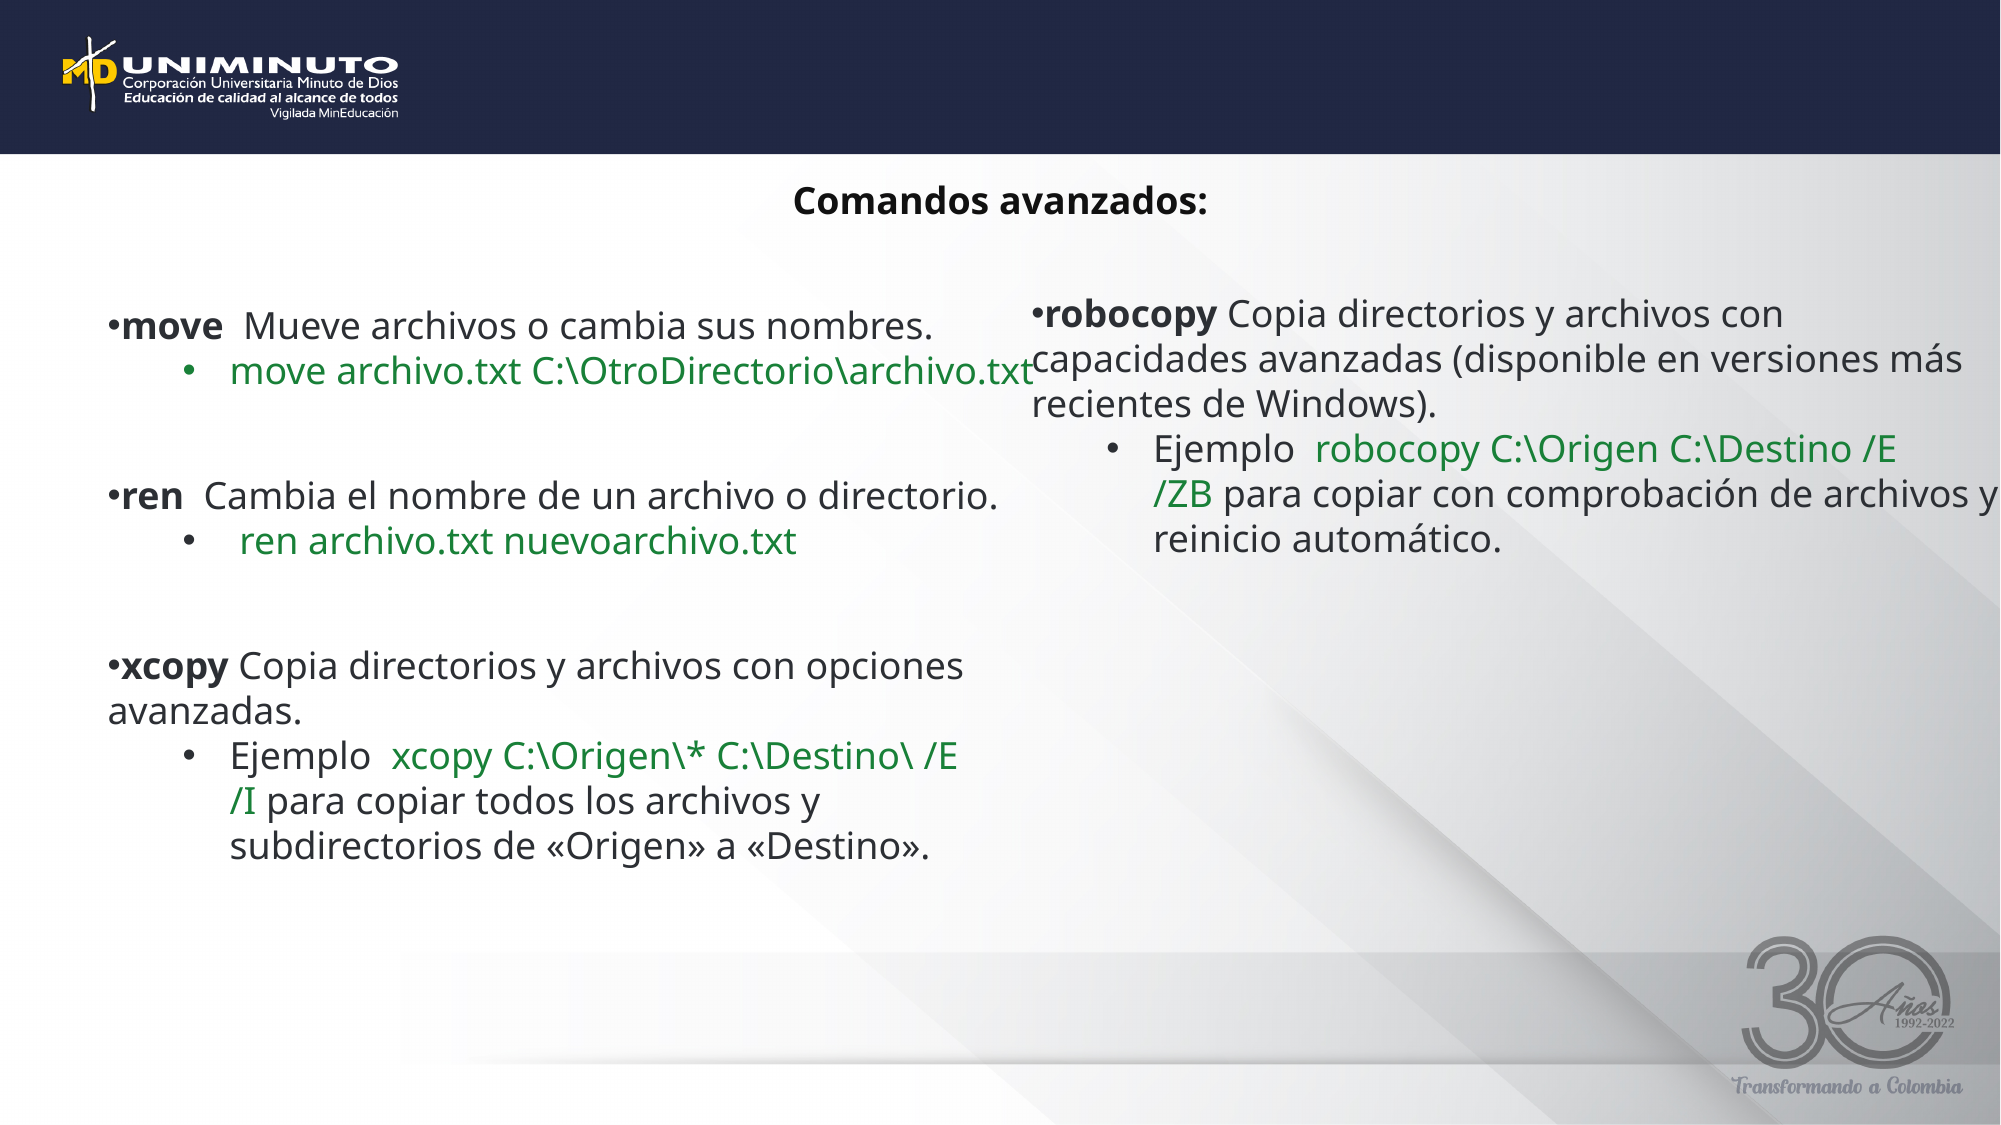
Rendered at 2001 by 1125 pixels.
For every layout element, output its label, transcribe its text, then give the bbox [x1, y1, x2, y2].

text_box ren Cambia el nombre de un archivo o directorio. ren archivo.txt nuevoarchivo.txt [93, 464, 1093, 570]
picture [0, 0, 2001, 1125]
text_box move Mueve archivos o cambia sus nombres. move archivo.txt C:\OtroDirectorio\archivo.txt [93, 294, 1016, 400]
text_box robocopy Copia directorios y archivos con capacidades avanzadas (disponible en versiones más recientes de Windows). Ejemplo robocopy C:\Origen C:\Destino /E /ZB para copiar con comprobación de archivos y reinicio automático. [1016, 282, 2000, 568]
text_box xcopy Copia directorios y archivos con opciones avanzadas. Ejemplo xcopy C:\Origen\* C:\Destino\ /E /I para copiar todos los archivos y subdirectorios de «Origen» a «Destino». [93, 634, 1093, 965]
text_box Comandos avanzados: [777, 169, 1224, 230]
